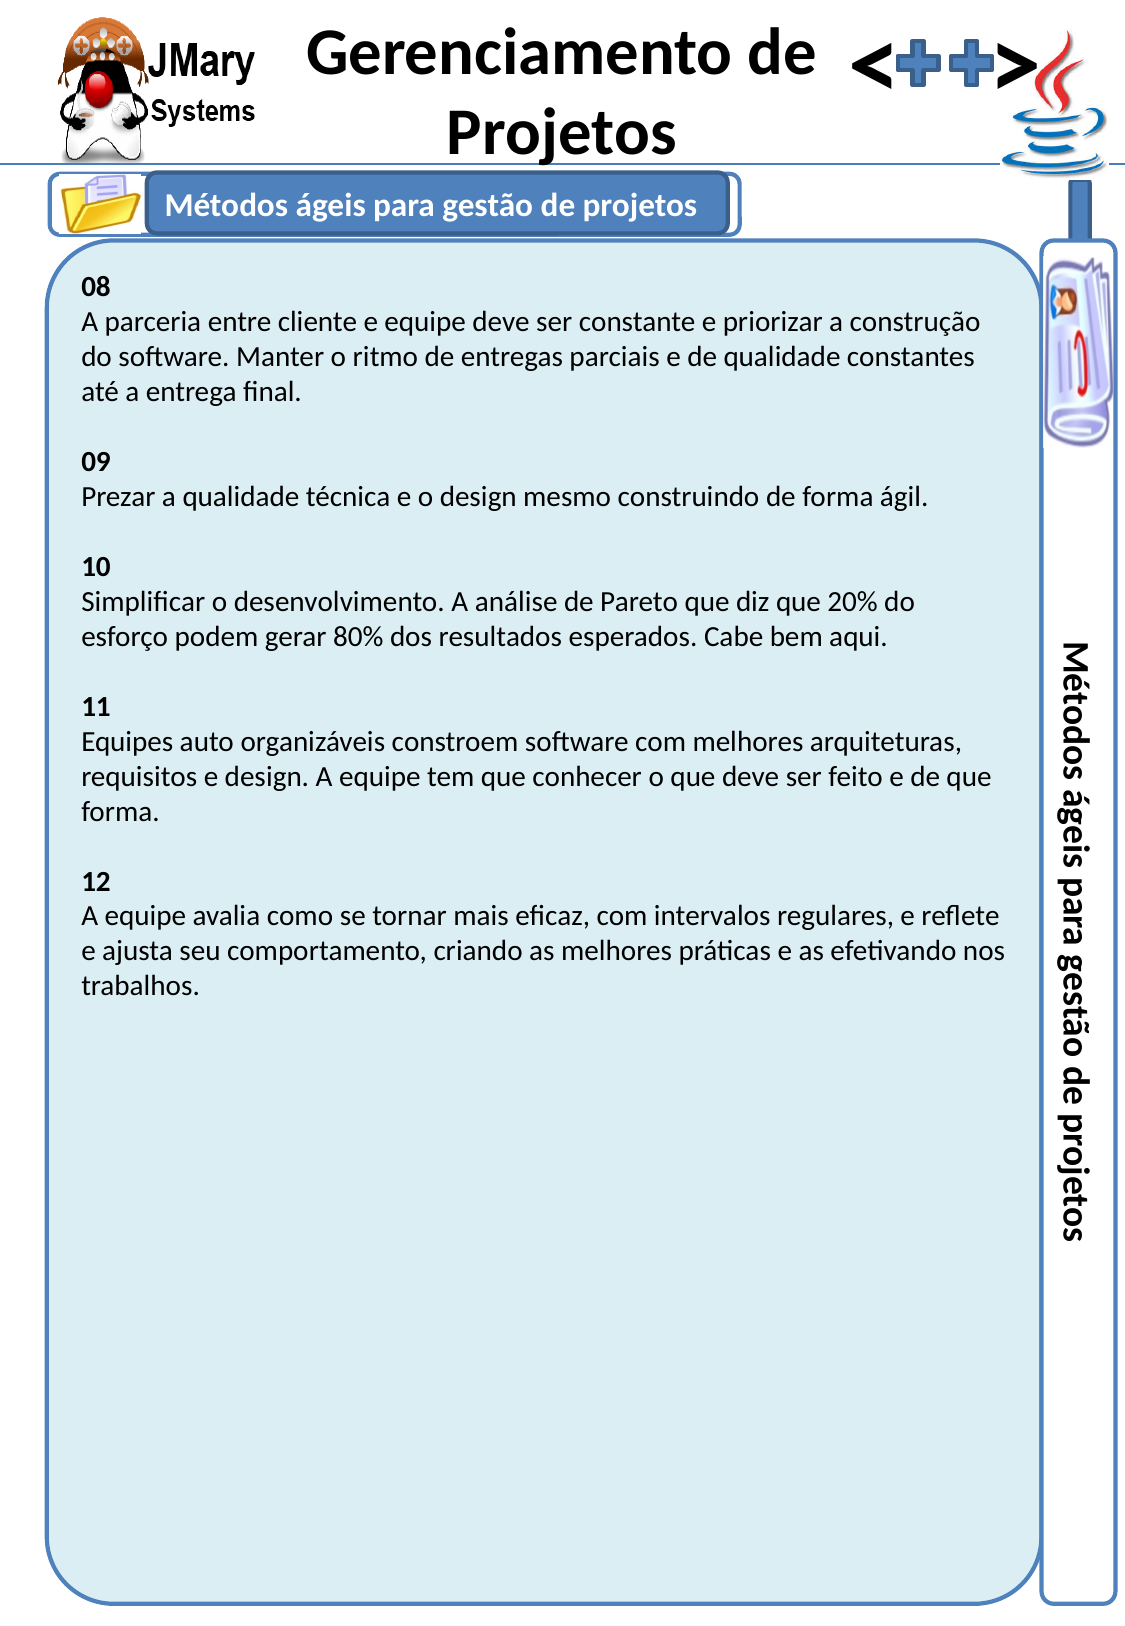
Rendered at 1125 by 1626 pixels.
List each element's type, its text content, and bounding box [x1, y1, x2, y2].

picture [46, 15, 258, 163]
text_box < [834, 0, 943, 163]
picture [1000, 28, 1110, 180]
text_box 08 A parceria entre cliente e equipe deve ser constante e priorizar a construção do software. Manter o ritmo de entregas parciais e de qualidade constantes até a entrega final. 09 Prezar a qualidade técnica e o design mesmo construindo de forma ágil. 10 Simplificar o desenvolvimento. A análise de Pareto que diz que 20% do esforço podem gerar 80% dos resultados esperados. Cabe bem aqui. 11 Equipes auto organizáveis constroem software com melhores arquiteturas, requisitos e design. A equipe tem que conhecer o que deve ser feito e de que forma. 12 A equipe avalia como se tornar mais eficaz, com intervalos regulares, e reflete e ajusta seu comportamento, criando as melhores práticas e as efetivando nos trabalhos. [44, 238, 1036, 1606]
text_box > [974, 0, 1090, 163]
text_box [1041, 240, 1116, 1605]
text_box [949, 39, 974, 87]
text_box > [974, 173, 1090, 432]
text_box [49, 172, 740, 235]
text_box < [834, 173, 943, 432]
text_box Gerenciamento de Projetos [259, 15, 866, 160]
